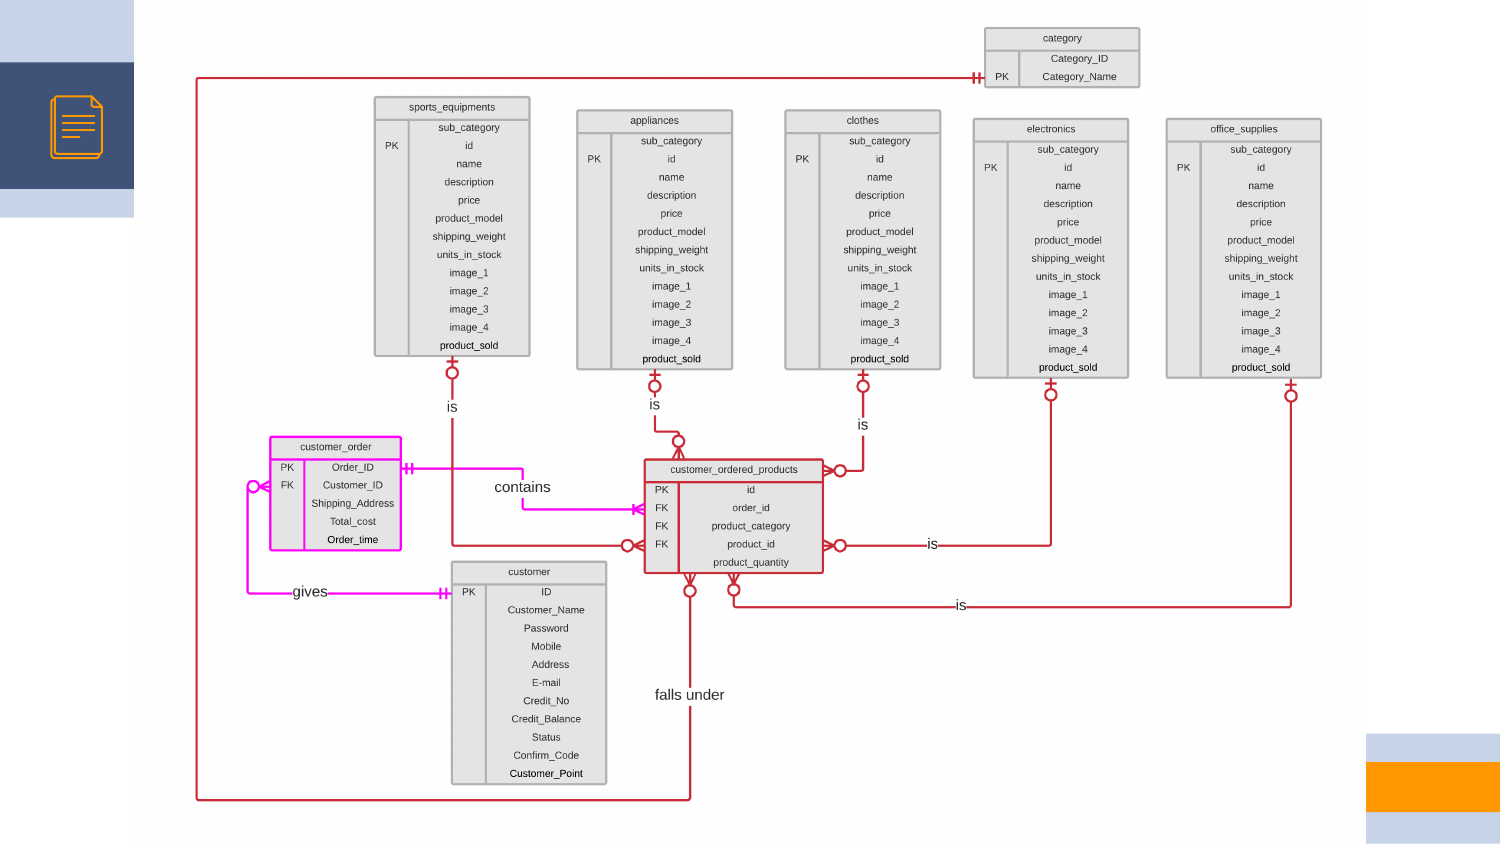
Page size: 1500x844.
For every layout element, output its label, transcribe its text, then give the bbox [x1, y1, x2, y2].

slide_number 3 [1369, 760, 1494, 813]
picture [134, 0, 1366, 844]
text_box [50, 96, 103, 159]
